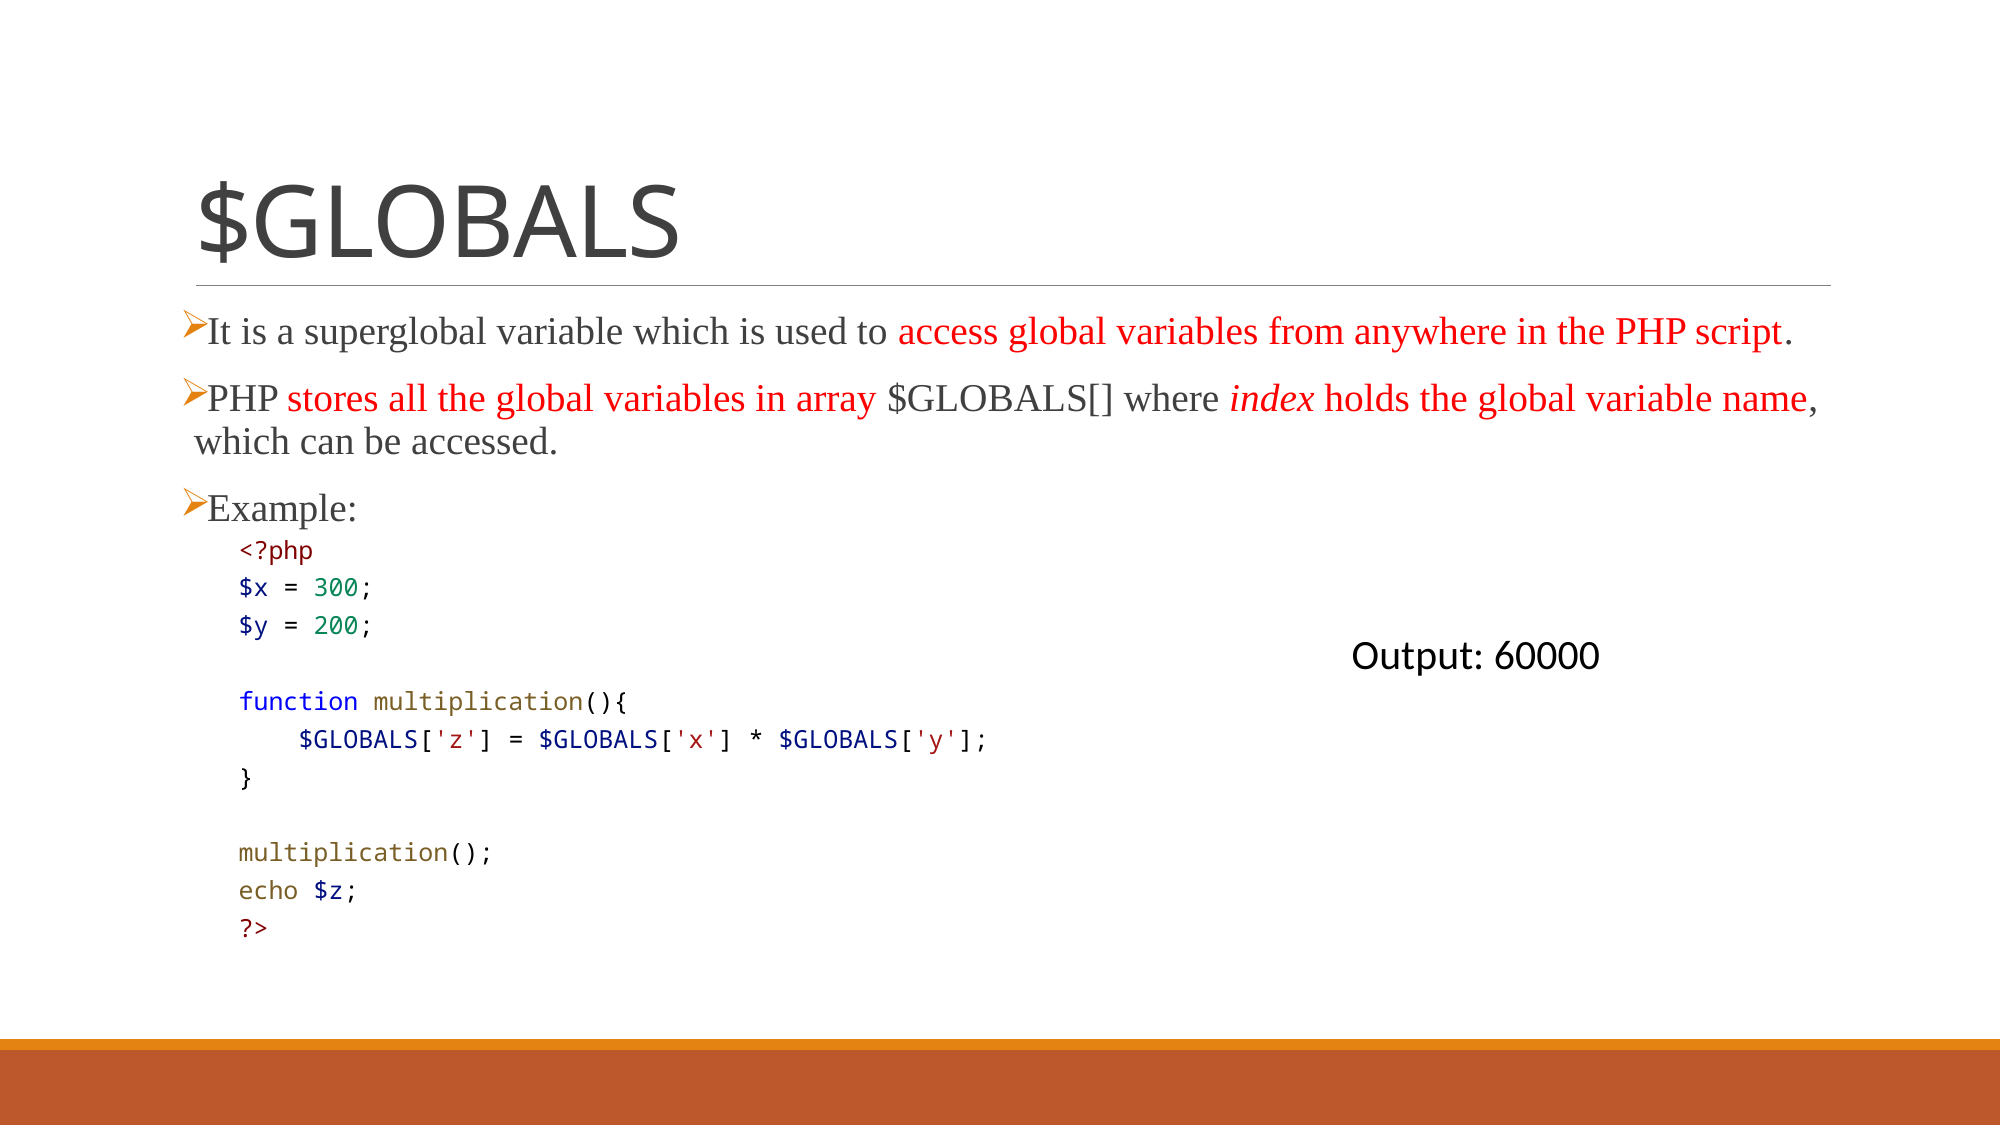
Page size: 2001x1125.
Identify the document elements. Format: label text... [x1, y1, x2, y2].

list It is a superglobal variable which is used to access global variables from anywhere in the PHP script. PHP stores all the global variables in array $GLOBALS[] where index holds the global variable name, which can be accessed. Example: <?php $x = 300; $y = 200; function multiplication(){ $GLOBALS['z'] = $GLOBALS['x'] * $GLOBALS['y']; } multiplication(); echo $z; ?> [180, 302, 1830, 963]
title $GLOBALS [180, 47, 1830, 285]
text_box Output: 60000 [1336, 620, 1616, 686]
